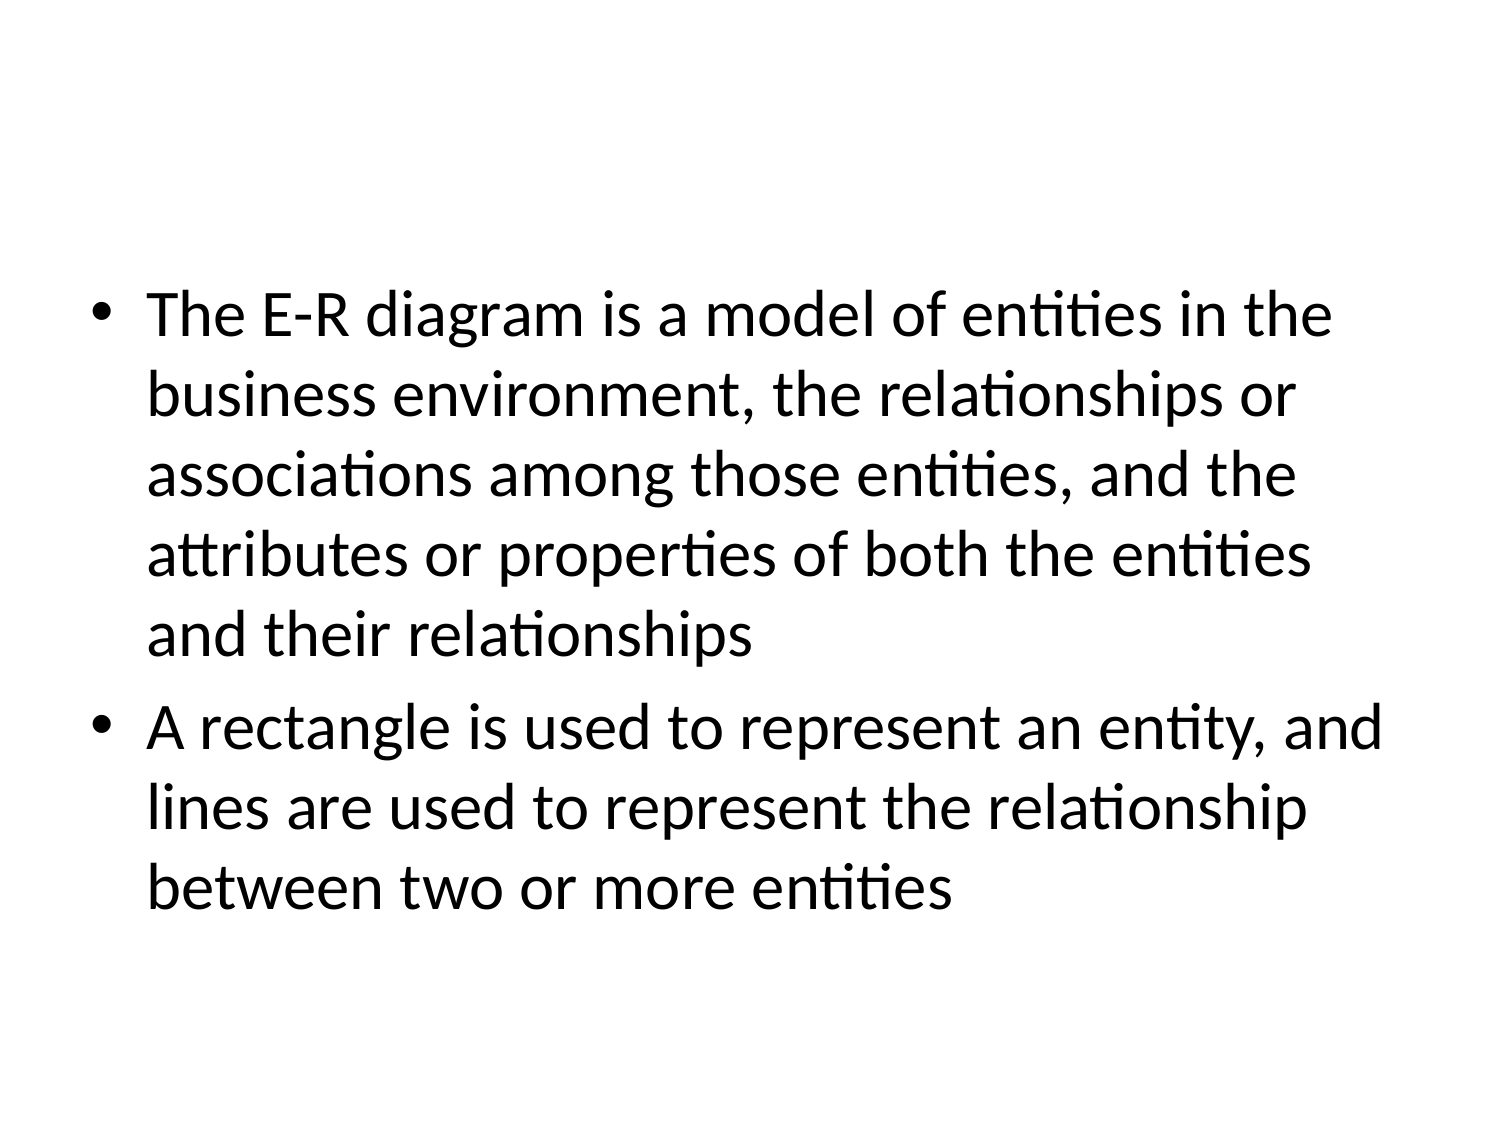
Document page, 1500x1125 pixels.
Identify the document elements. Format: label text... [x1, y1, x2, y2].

list The E-R diagram is a model of entities in the business environment, the relationships or associations among those entities, and the attributes or properties of both the entities and their relationships A rectangle is used to represent an entity, and lines are used to represent the relationship between two or more entities [75, 262, 1425, 1005]
